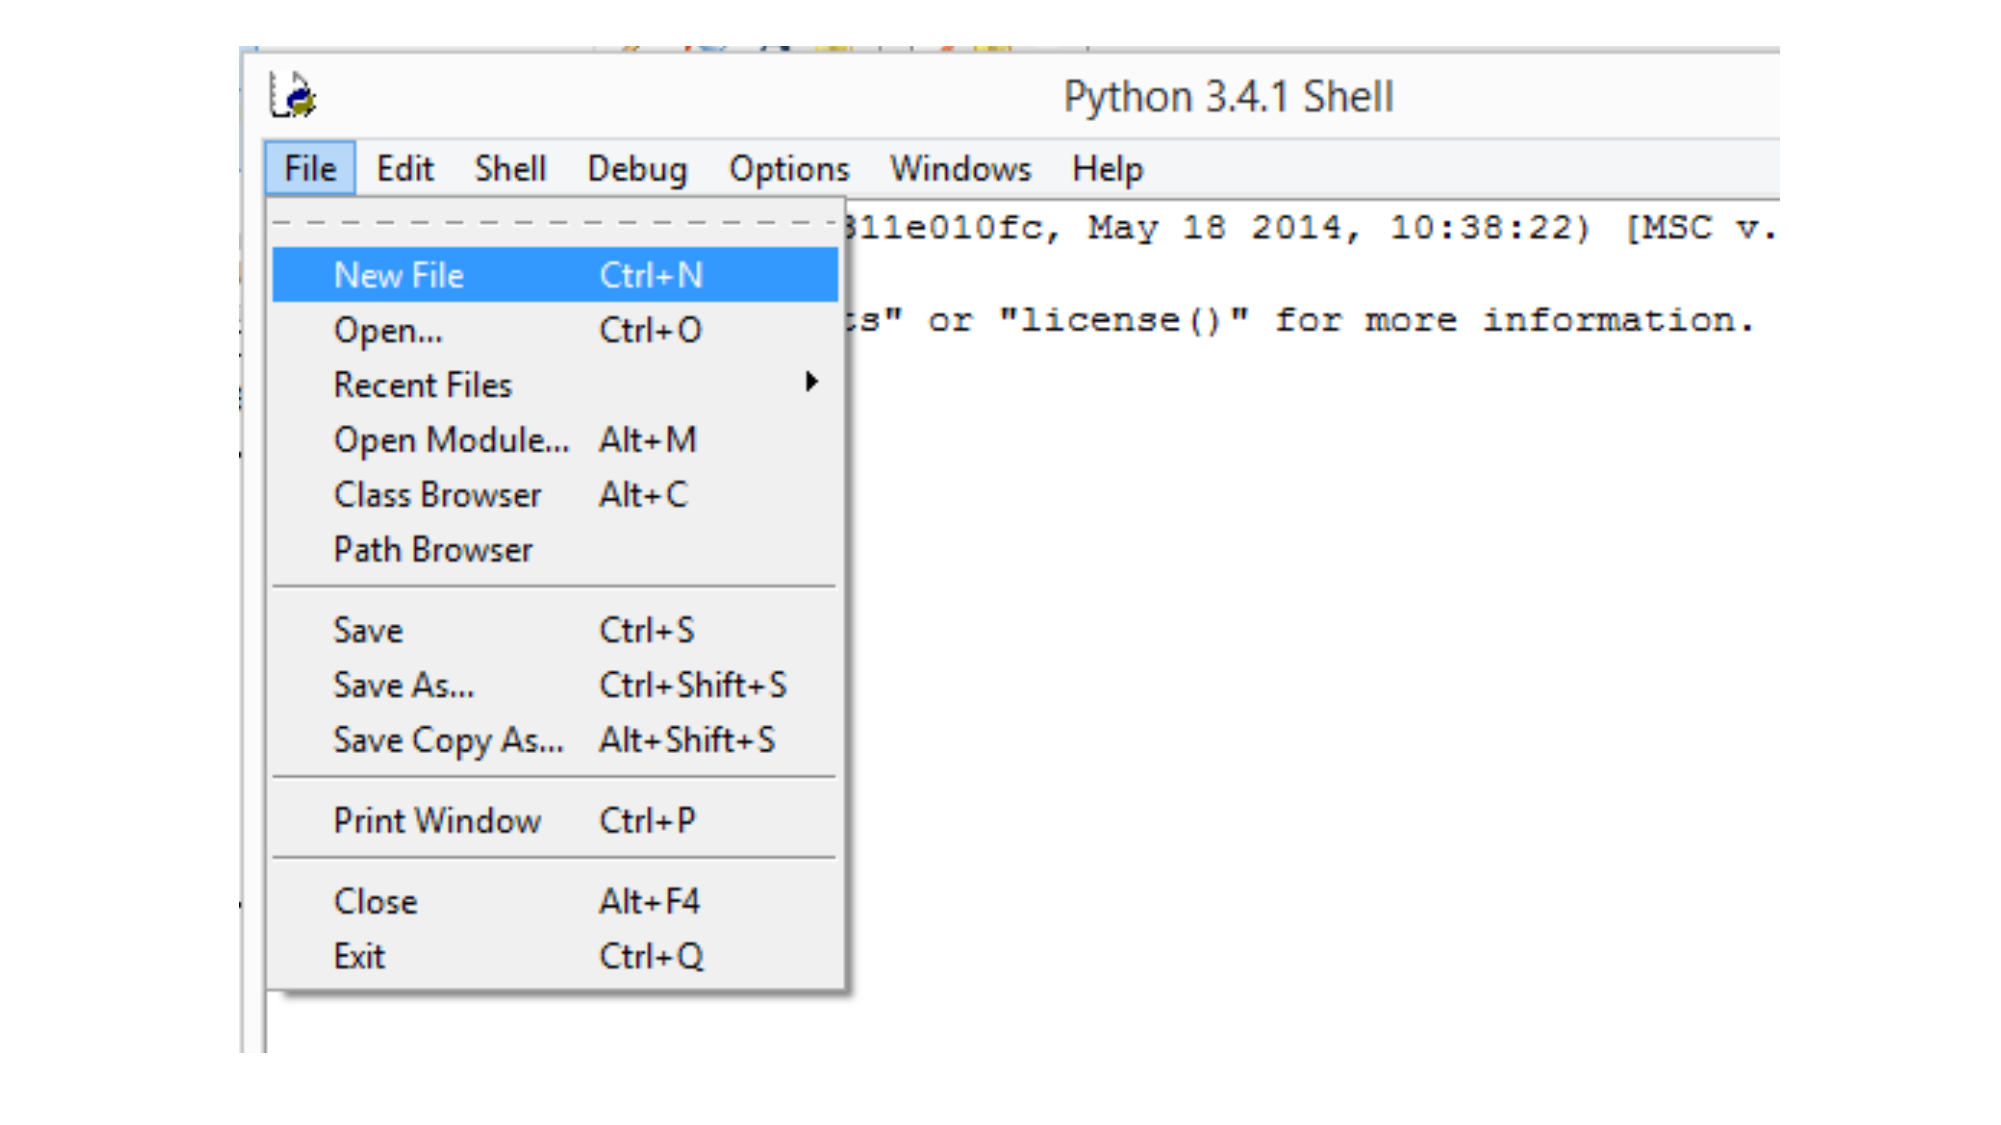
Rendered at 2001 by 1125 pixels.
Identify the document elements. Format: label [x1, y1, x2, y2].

picture [239, 46, 1780, 1053]
